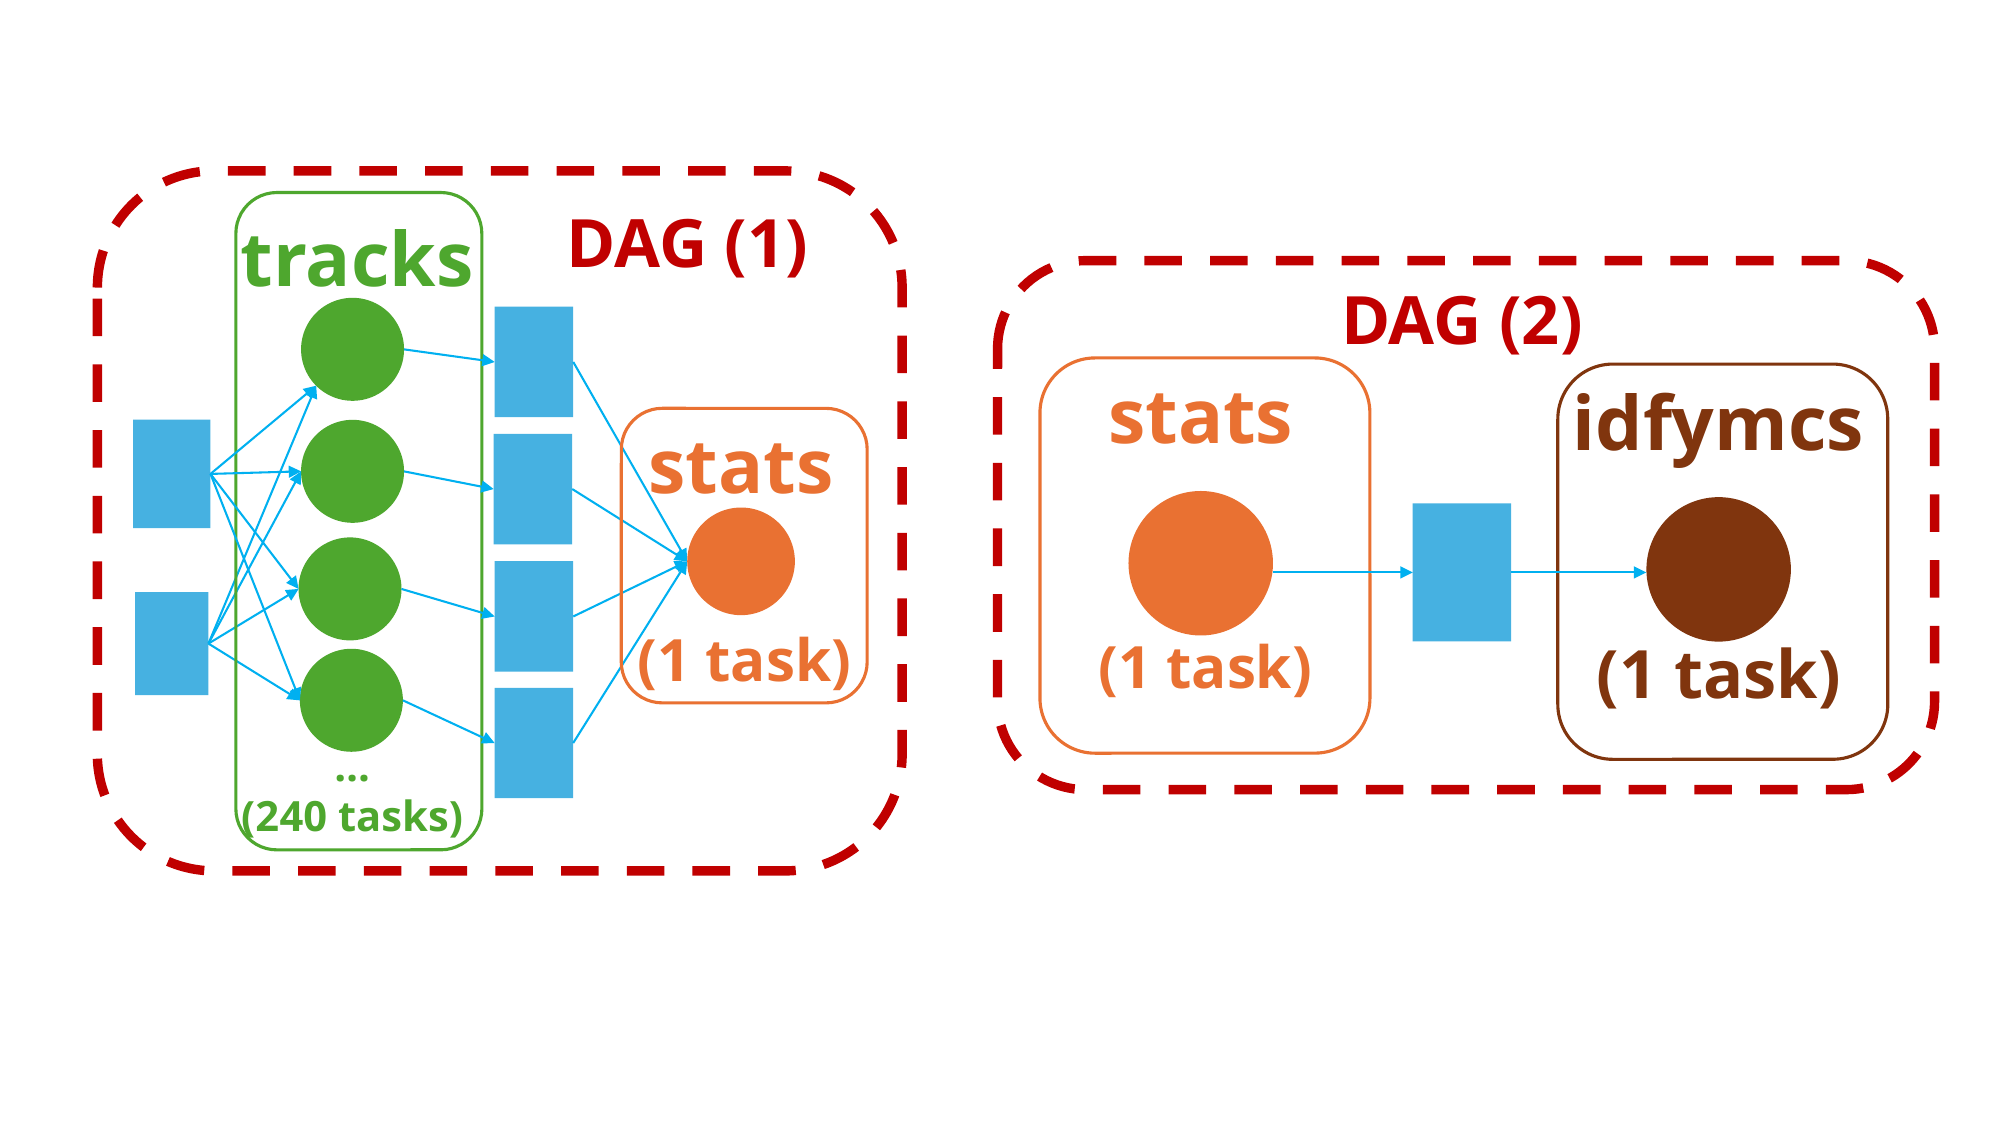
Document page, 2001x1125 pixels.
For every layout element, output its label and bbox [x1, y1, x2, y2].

text_box [96, 170, 1005, 930]
text_box [979, 260, 1941, 803]
